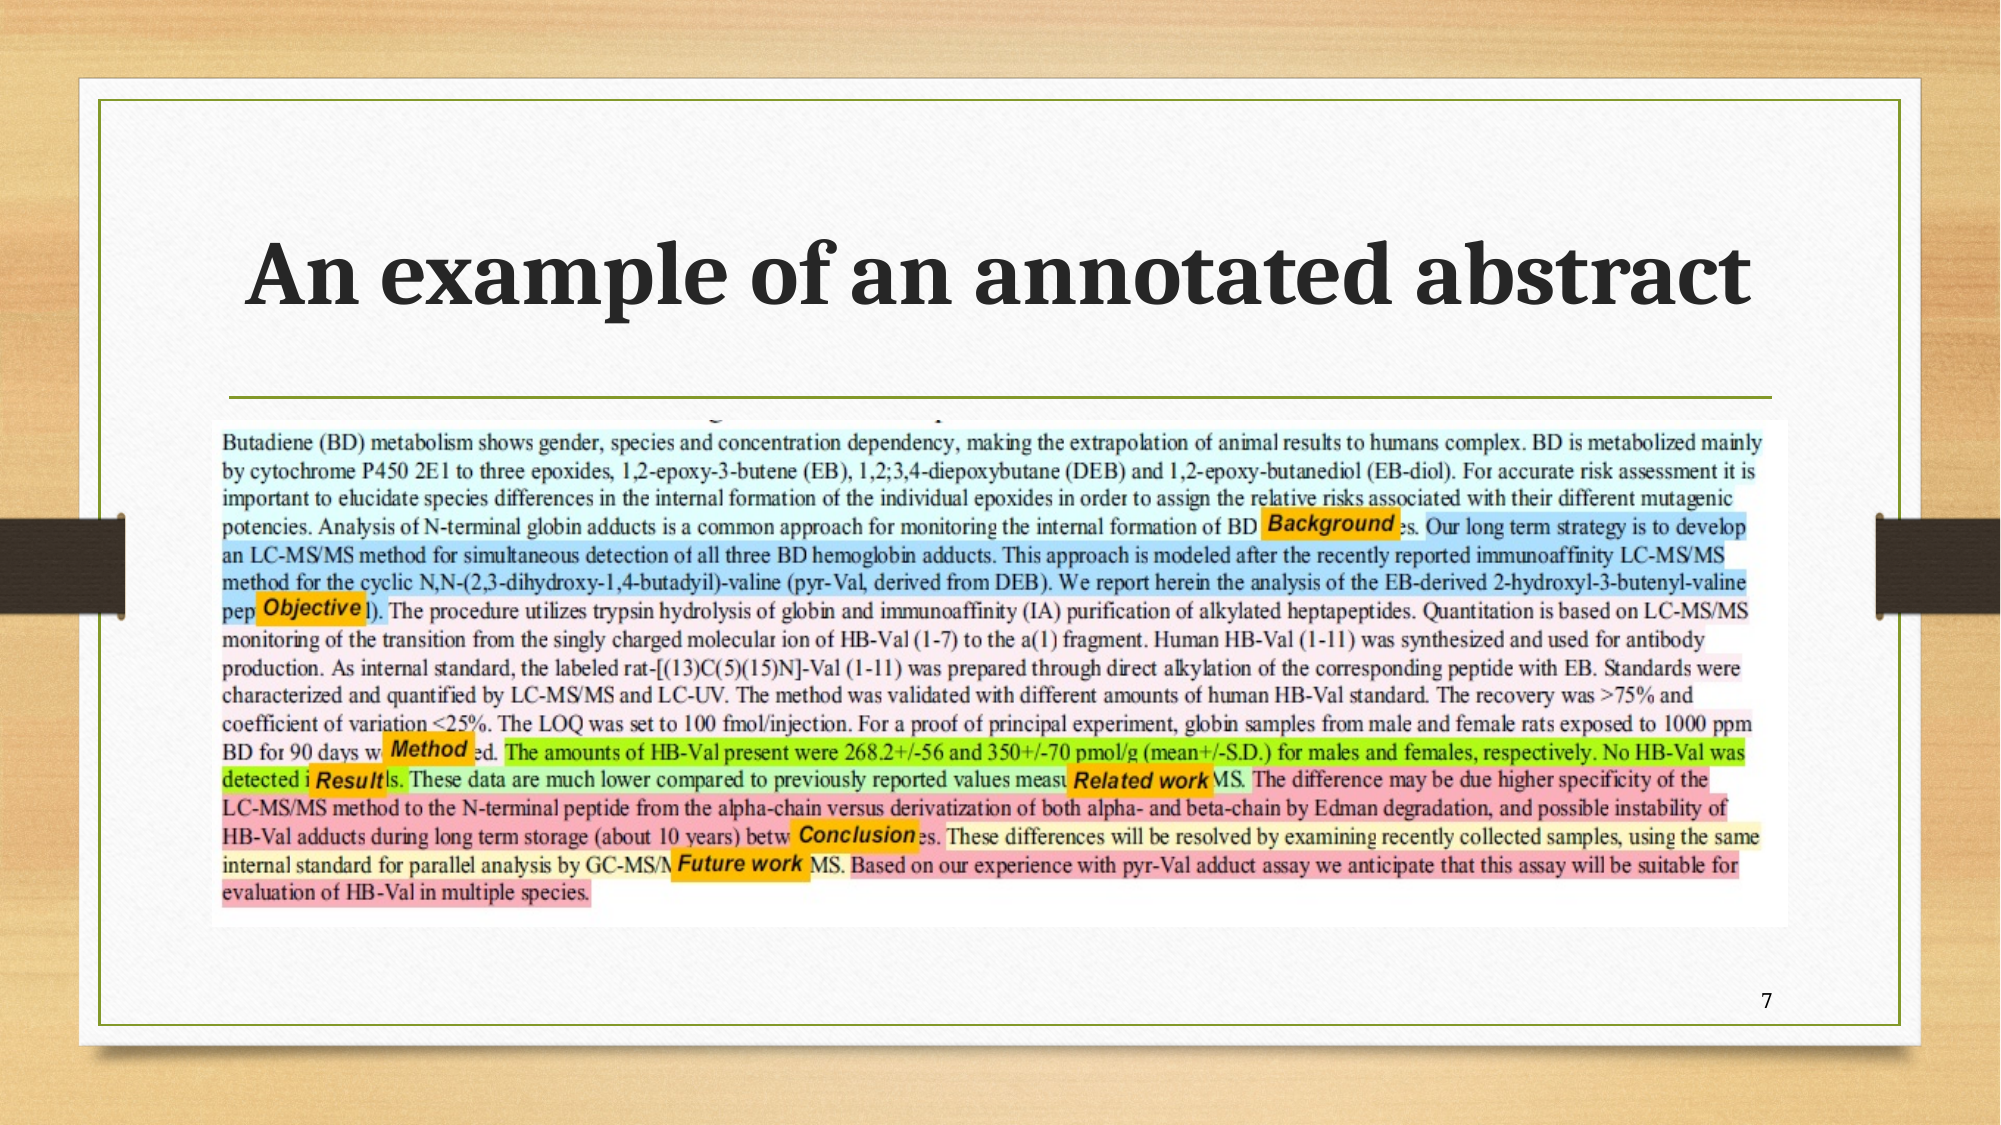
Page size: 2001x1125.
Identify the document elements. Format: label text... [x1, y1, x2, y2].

title An example of an annotated abstract [212, 161, 1788, 375]
slide_number 7 [1698, 979, 1788, 1025]
picture [0, 0, 2001, 1125]
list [212, 420, 1788, 927]
